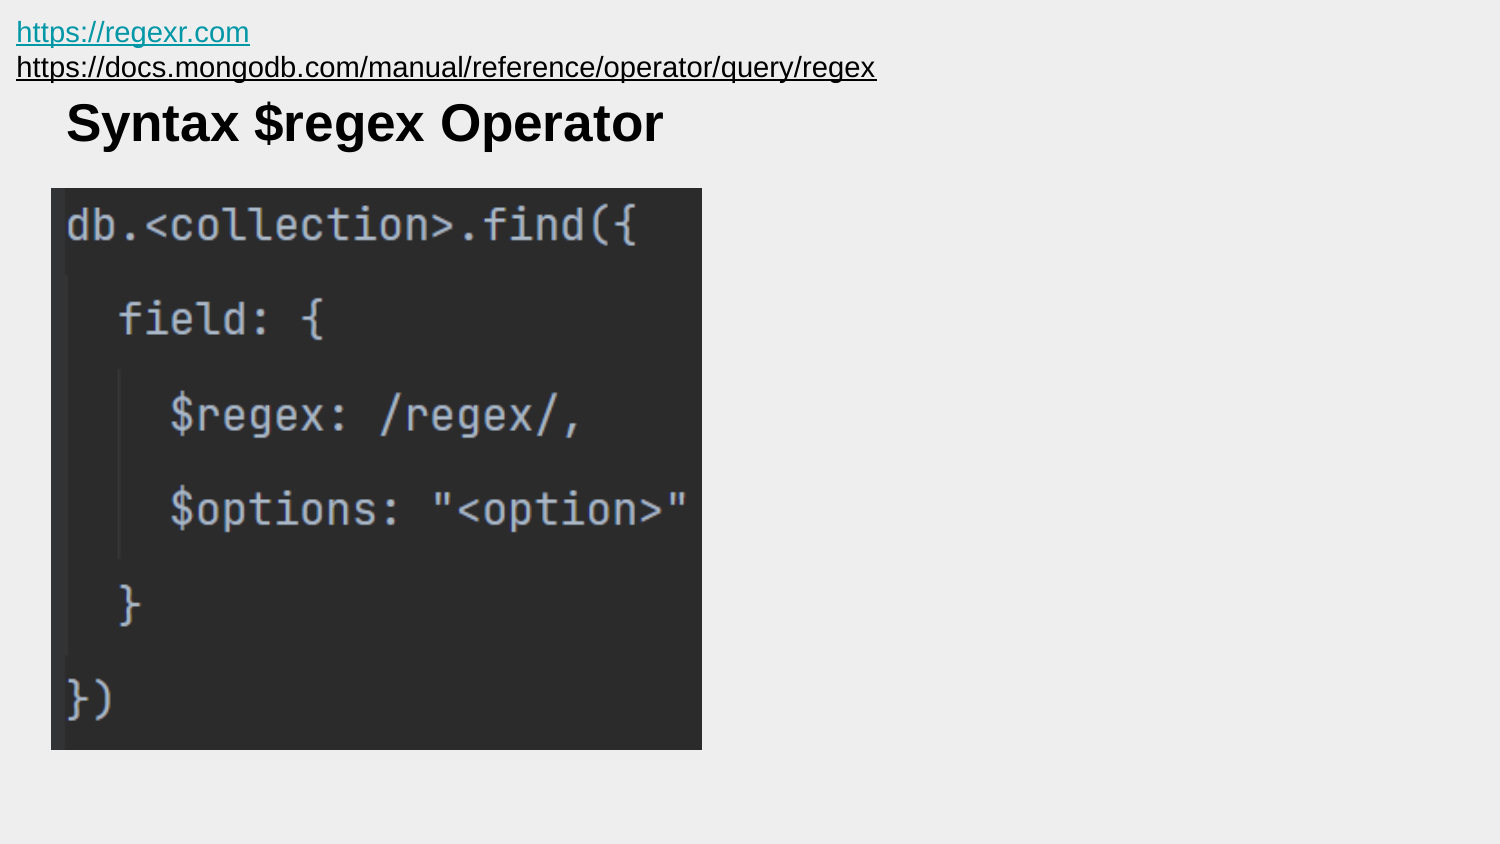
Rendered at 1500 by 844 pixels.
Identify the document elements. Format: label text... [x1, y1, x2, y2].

text_box https://regexr.com https://docs.mongodb.com/manual/reference/operator/query/regex [1, 0, 1500, 99]
title Syntax $regex Operator [51, 99, 1449, 167]
picture [50, 188, 703, 750]
